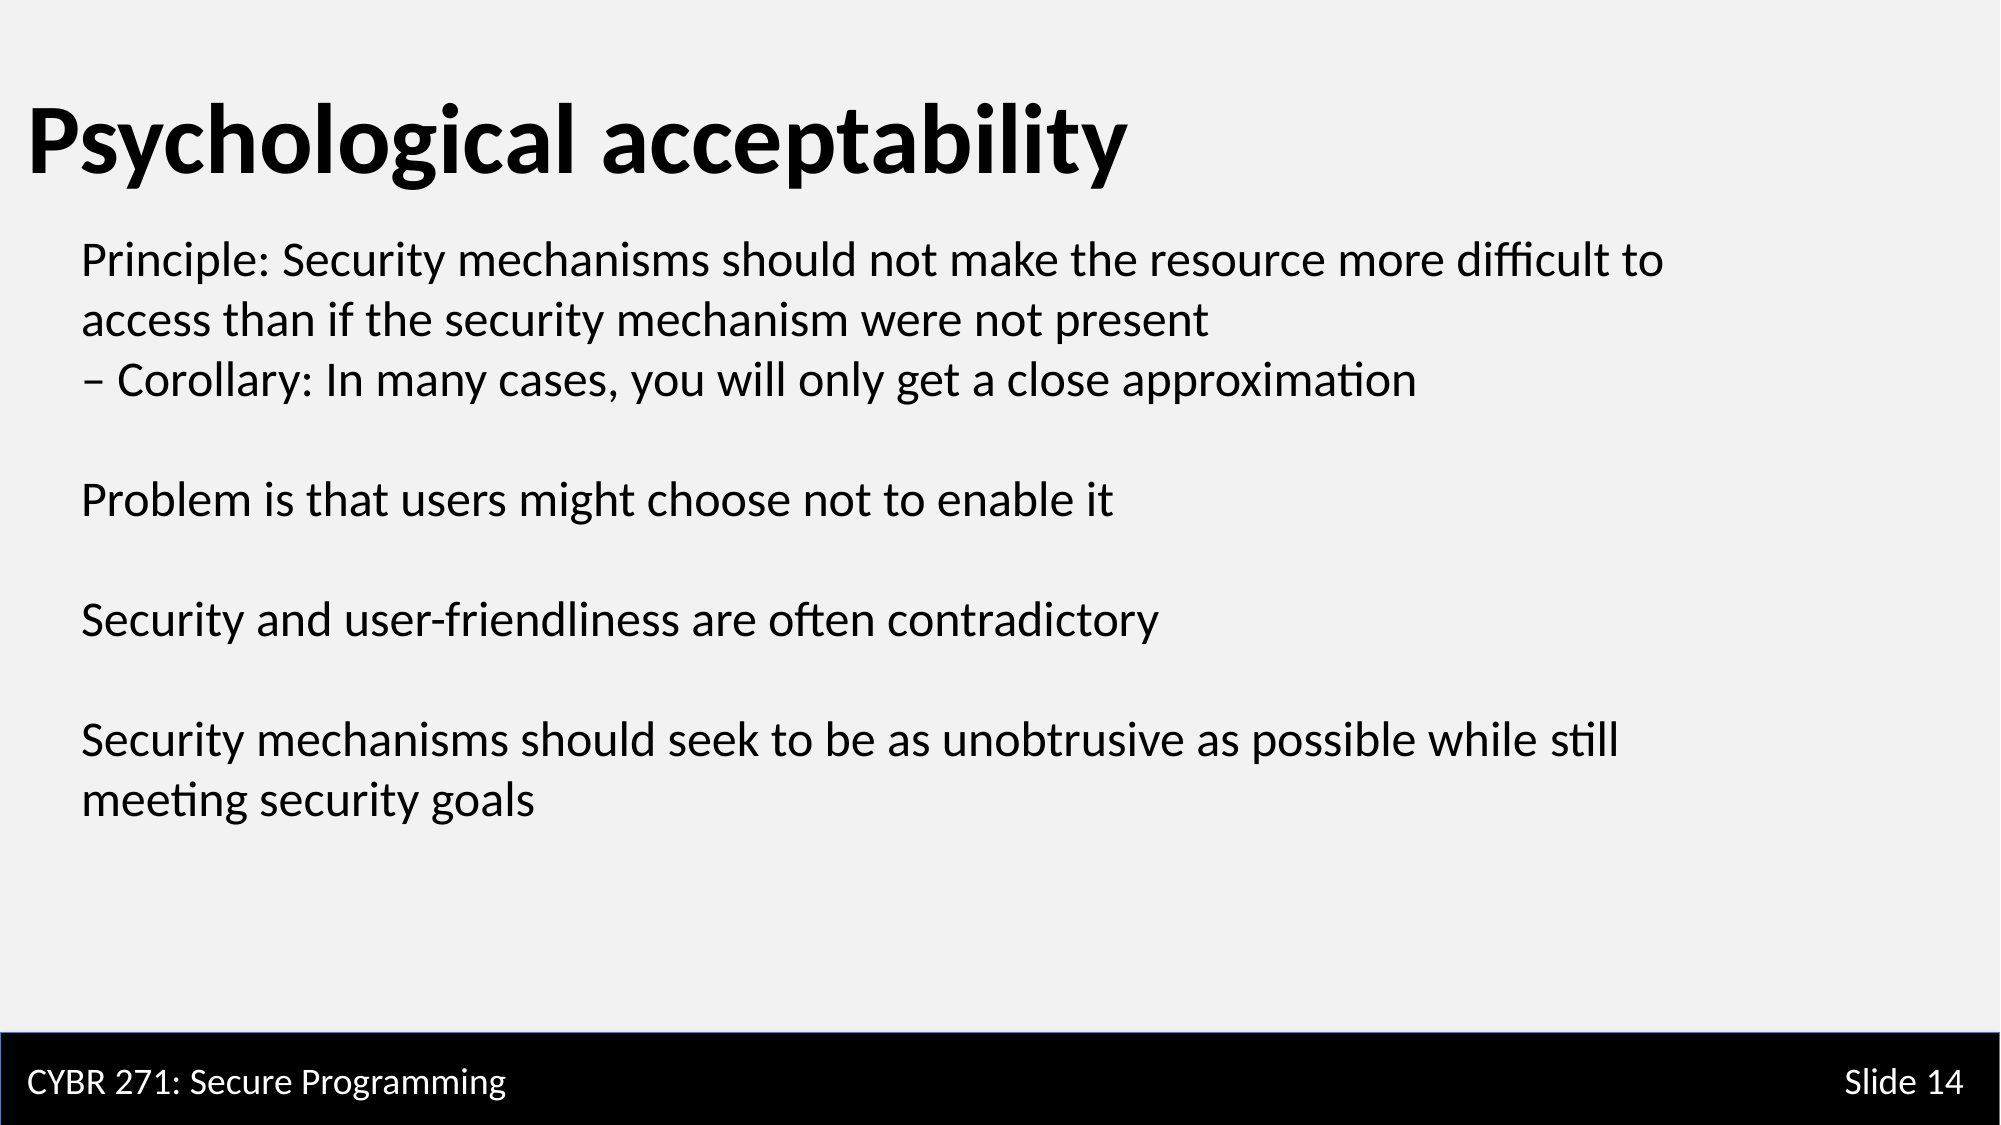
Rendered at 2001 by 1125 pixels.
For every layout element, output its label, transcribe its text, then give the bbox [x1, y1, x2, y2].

text_box Psychological acceptability [12, 65, 1889, 201]
text_box Principle: Security mechanisms should not make the resource more difficult to access than if the security mechanism were not present – Corollary: In many cases, you will only get a close approximation Problem is that users might choose not to enable it Security and user-friendliness are often contradictory Security mechanisms should seek to be as unobtrusive as possible while still meeting security goals [66, 219, 1782, 834]
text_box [0, 1032, 2000, 1125]
